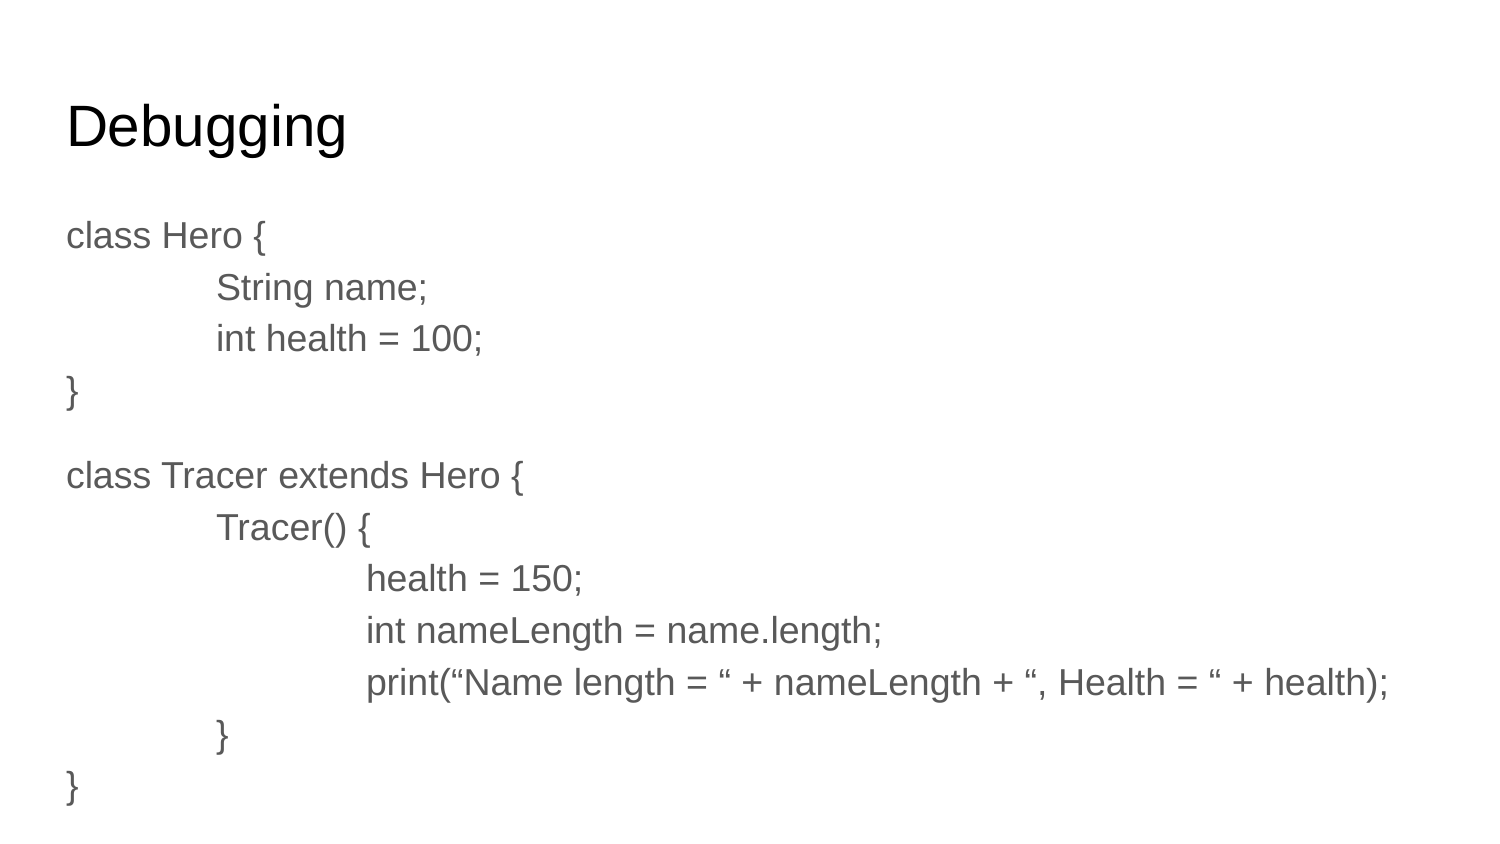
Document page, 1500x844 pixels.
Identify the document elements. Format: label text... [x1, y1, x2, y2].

title Debugging [51, 72, 1449, 167]
list class Hero { String name; int health = 100; } class Tracer extends Hero { Tracer() { health = 150; int nameLength = name.length; print(“Name length = “ + nameLength + “, Health = “ + health); } } new Tracer(); [51, 189, 1449, 750]
